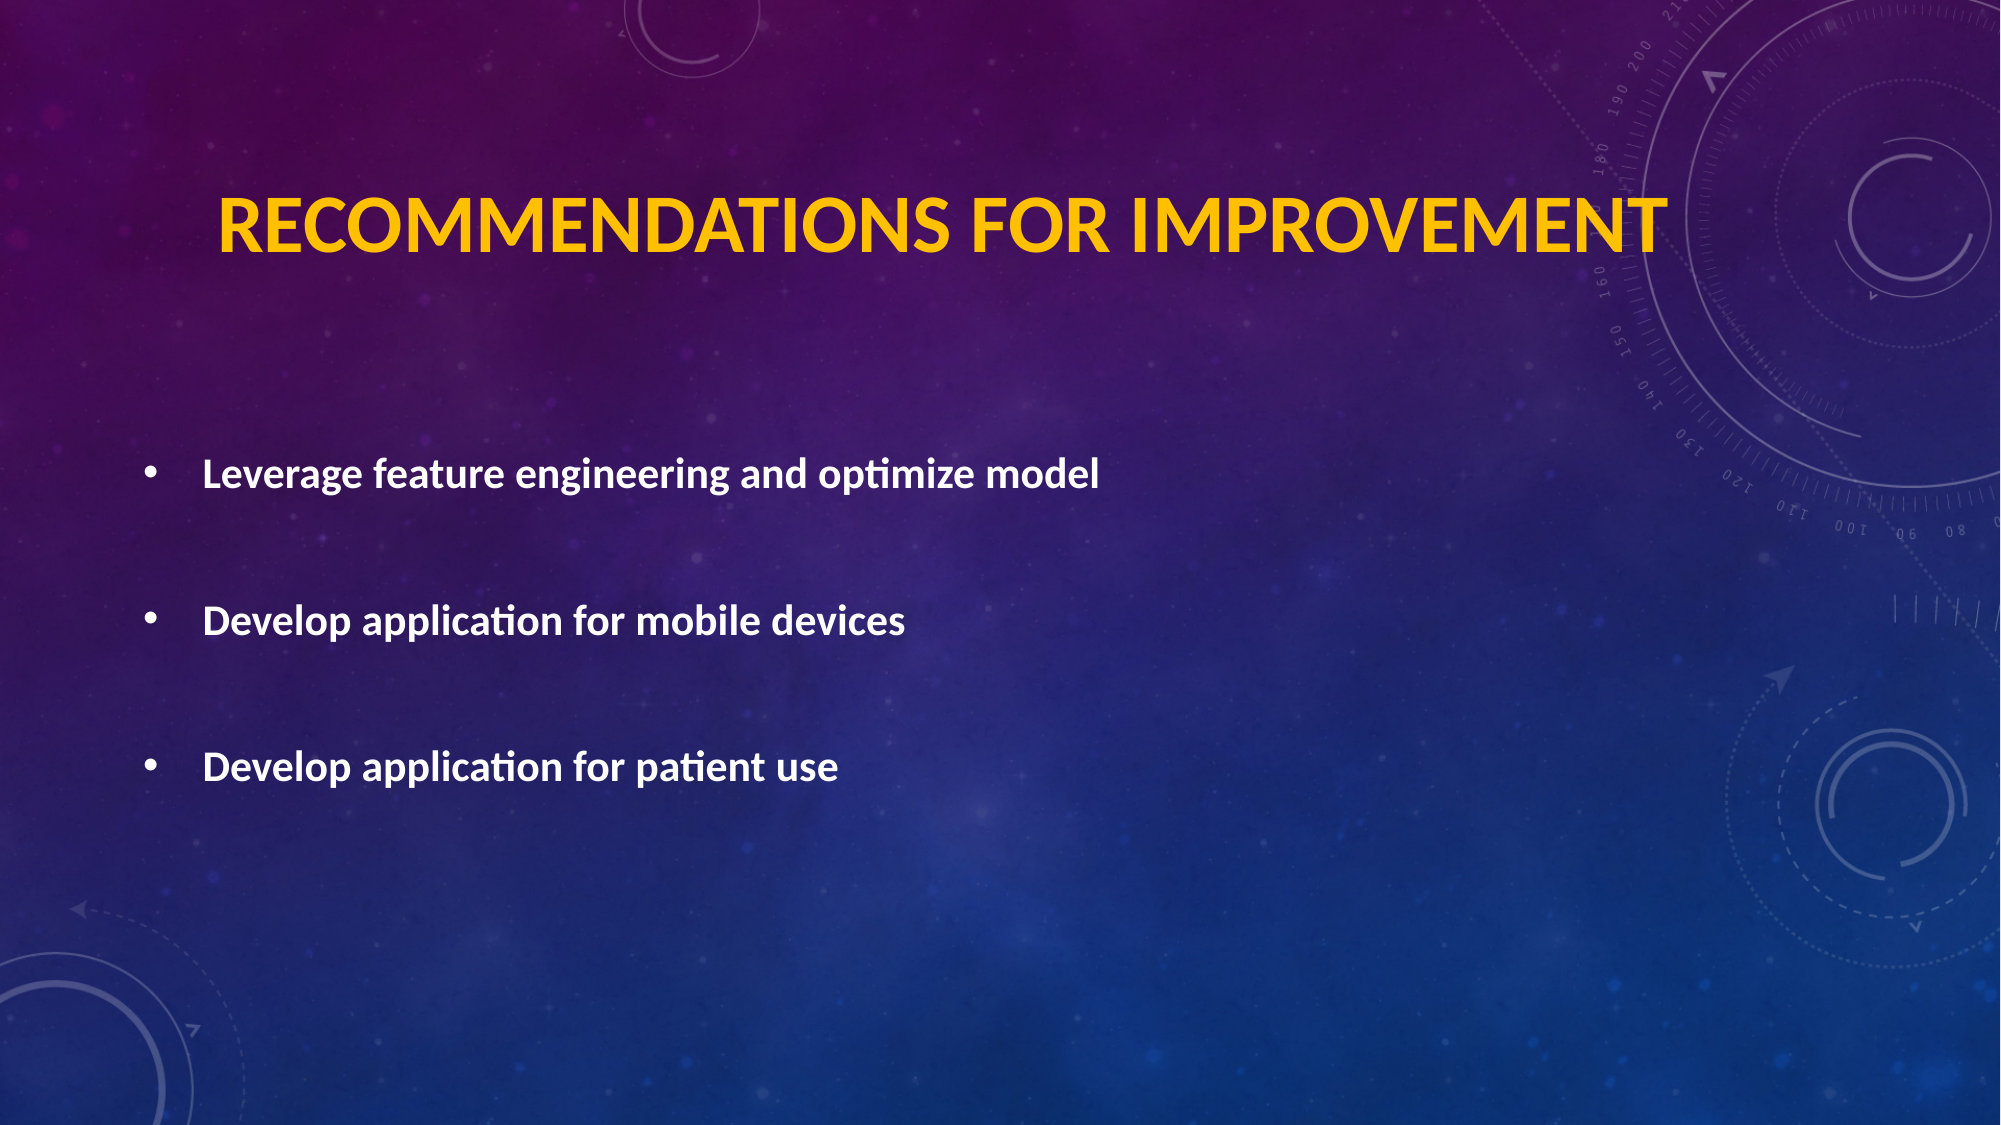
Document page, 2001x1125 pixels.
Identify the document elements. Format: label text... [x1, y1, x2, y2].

picture [0, 0, 2001, 1125]
title RECOMMENDATIONS FOR IMPROVEMENT [112, 99, 1775, 339]
list Leverage feature engineering and optimize model Develop application for mobile devices Develop application for patient use [112, 351, 1775, 950]
